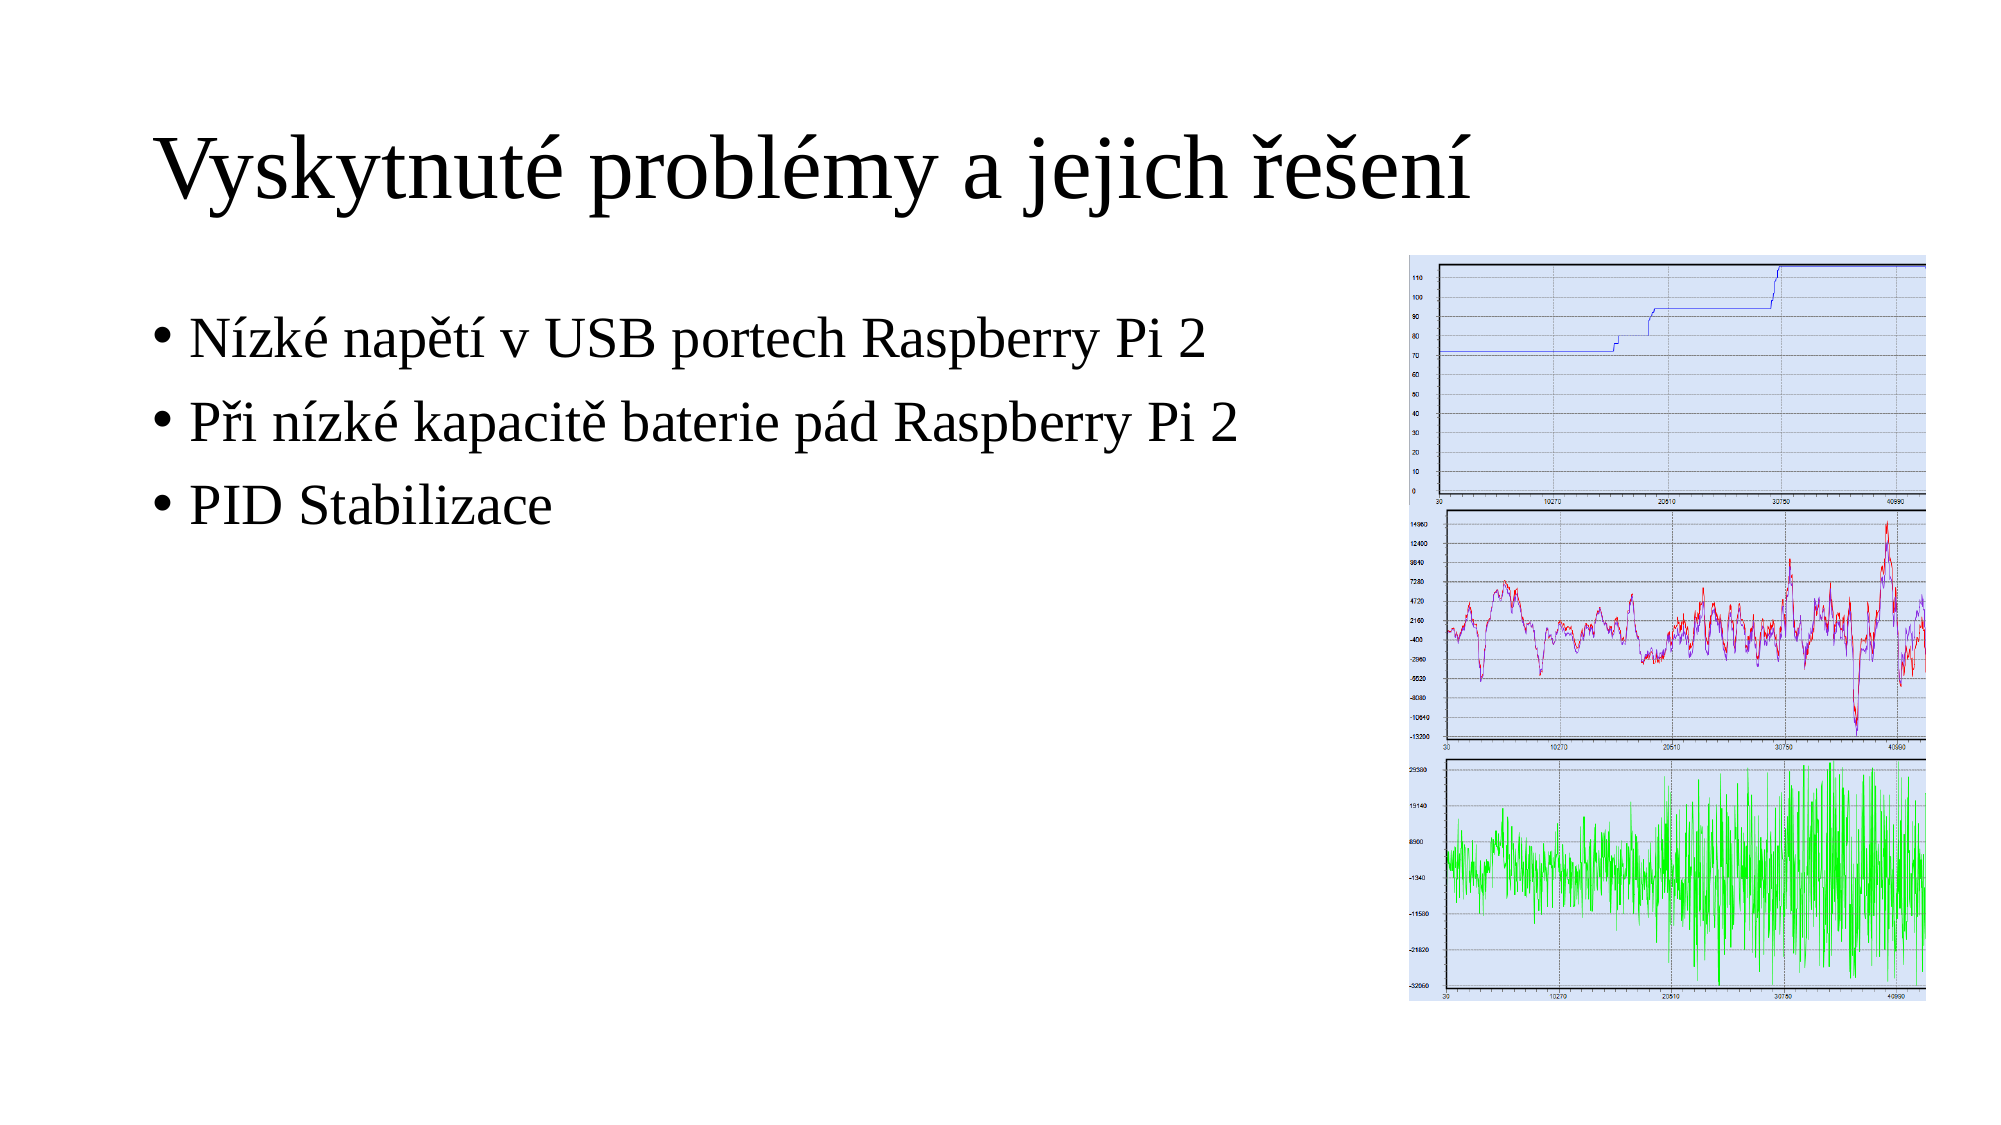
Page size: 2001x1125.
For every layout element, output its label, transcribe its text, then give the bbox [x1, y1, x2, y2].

picture [1409, 255, 1926, 1001]
title Vyskytnuté problémy a jejich řešení [137, 59, 1863, 278]
list Nízké napětí v USB portech Raspberry Pi 2 Při nízké kapacitě baterie pád Raspberry Pi 2 PID Stabilizace [137, 299, 1863, 1014]
